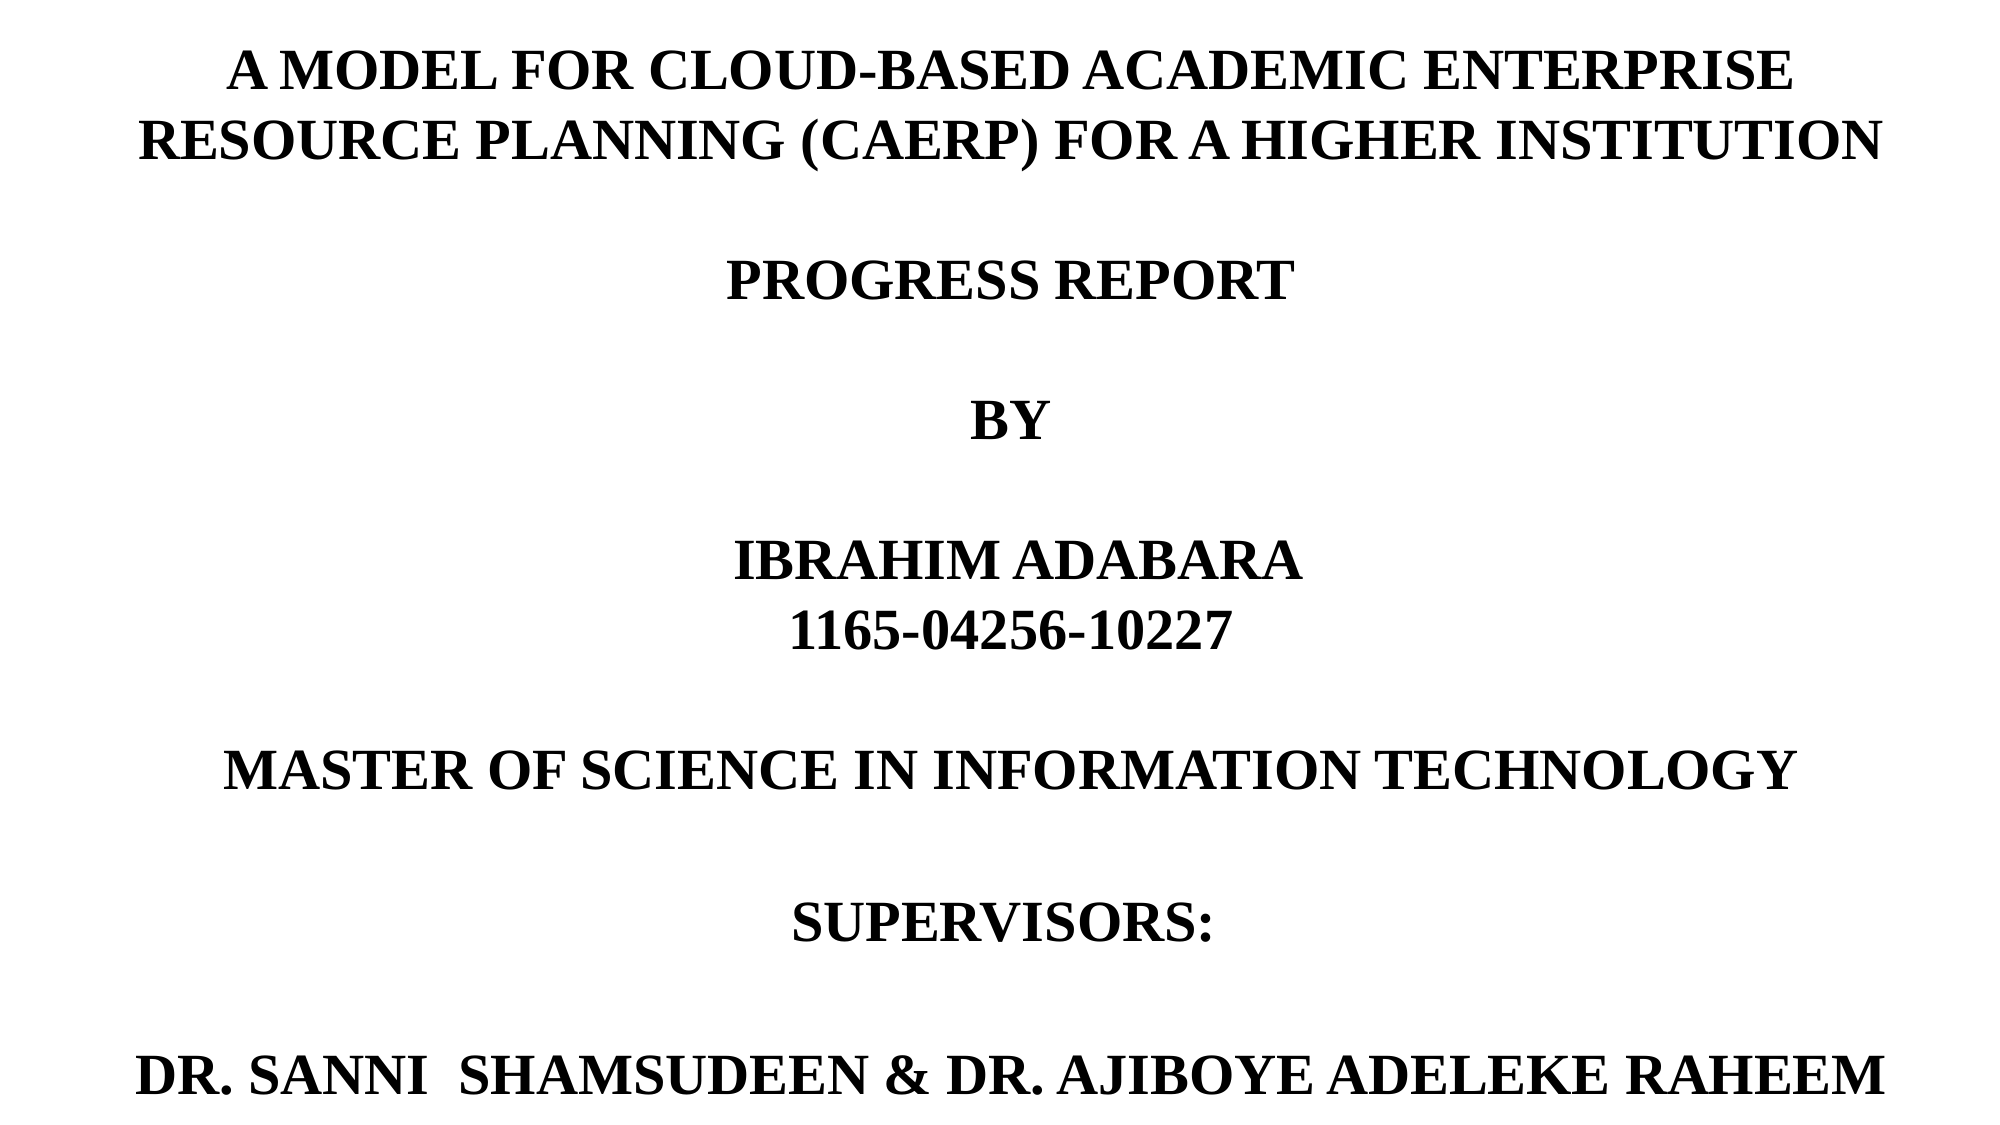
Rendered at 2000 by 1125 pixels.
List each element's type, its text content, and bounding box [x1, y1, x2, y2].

text_box [1412, 1042, 1862, 1103]
text_box A MODEL FOR CLOUD-BASED ACADEMIC ENTERPRISE RESOURCE PLANNING (CAERP) FOR A HIGHER INSTITUTION PROGRESS REPORT BY IBRAHIM ADABARA 1165-04256-10227 MASTER OF SCIENCE IN INFORMATION TECHNOLOGY SUPERVISORS: DR. SANNI SHAMSUDEEN & DR. AJIBOYE ADELEKE RAHEEM [49, 23, 1973, 1114]
